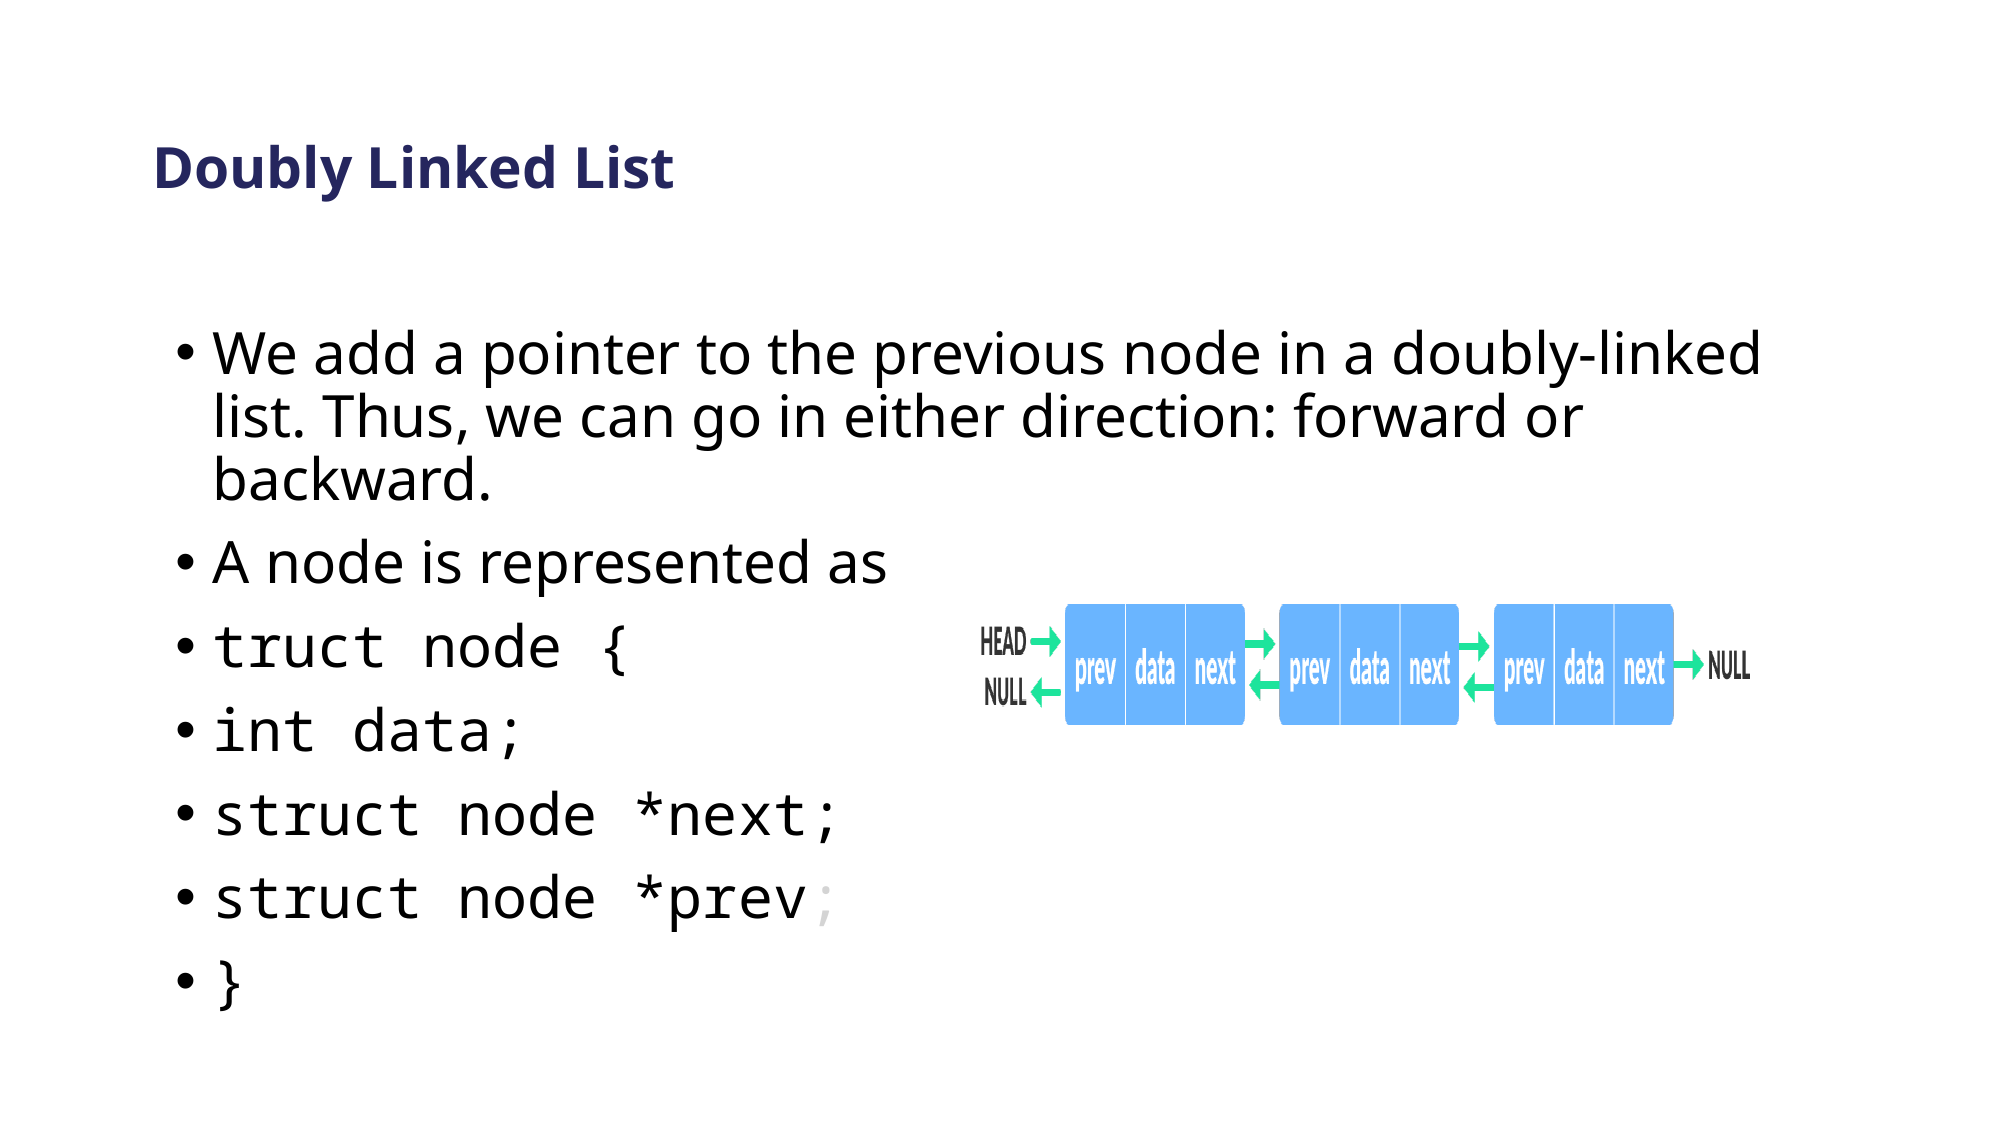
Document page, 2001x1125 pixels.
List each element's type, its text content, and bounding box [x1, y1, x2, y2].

picture [955, 547, 1775, 783]
list We add a pointer to the previous node in a doubly-linked list. Thus, we can go in either direction: forward or backward. A node is represented as truct node { int data; struct node *next; struct node *prev; } [160, 316, 1886, 1031]
title Doubly Linked List [137, 132, 1863, 278]
